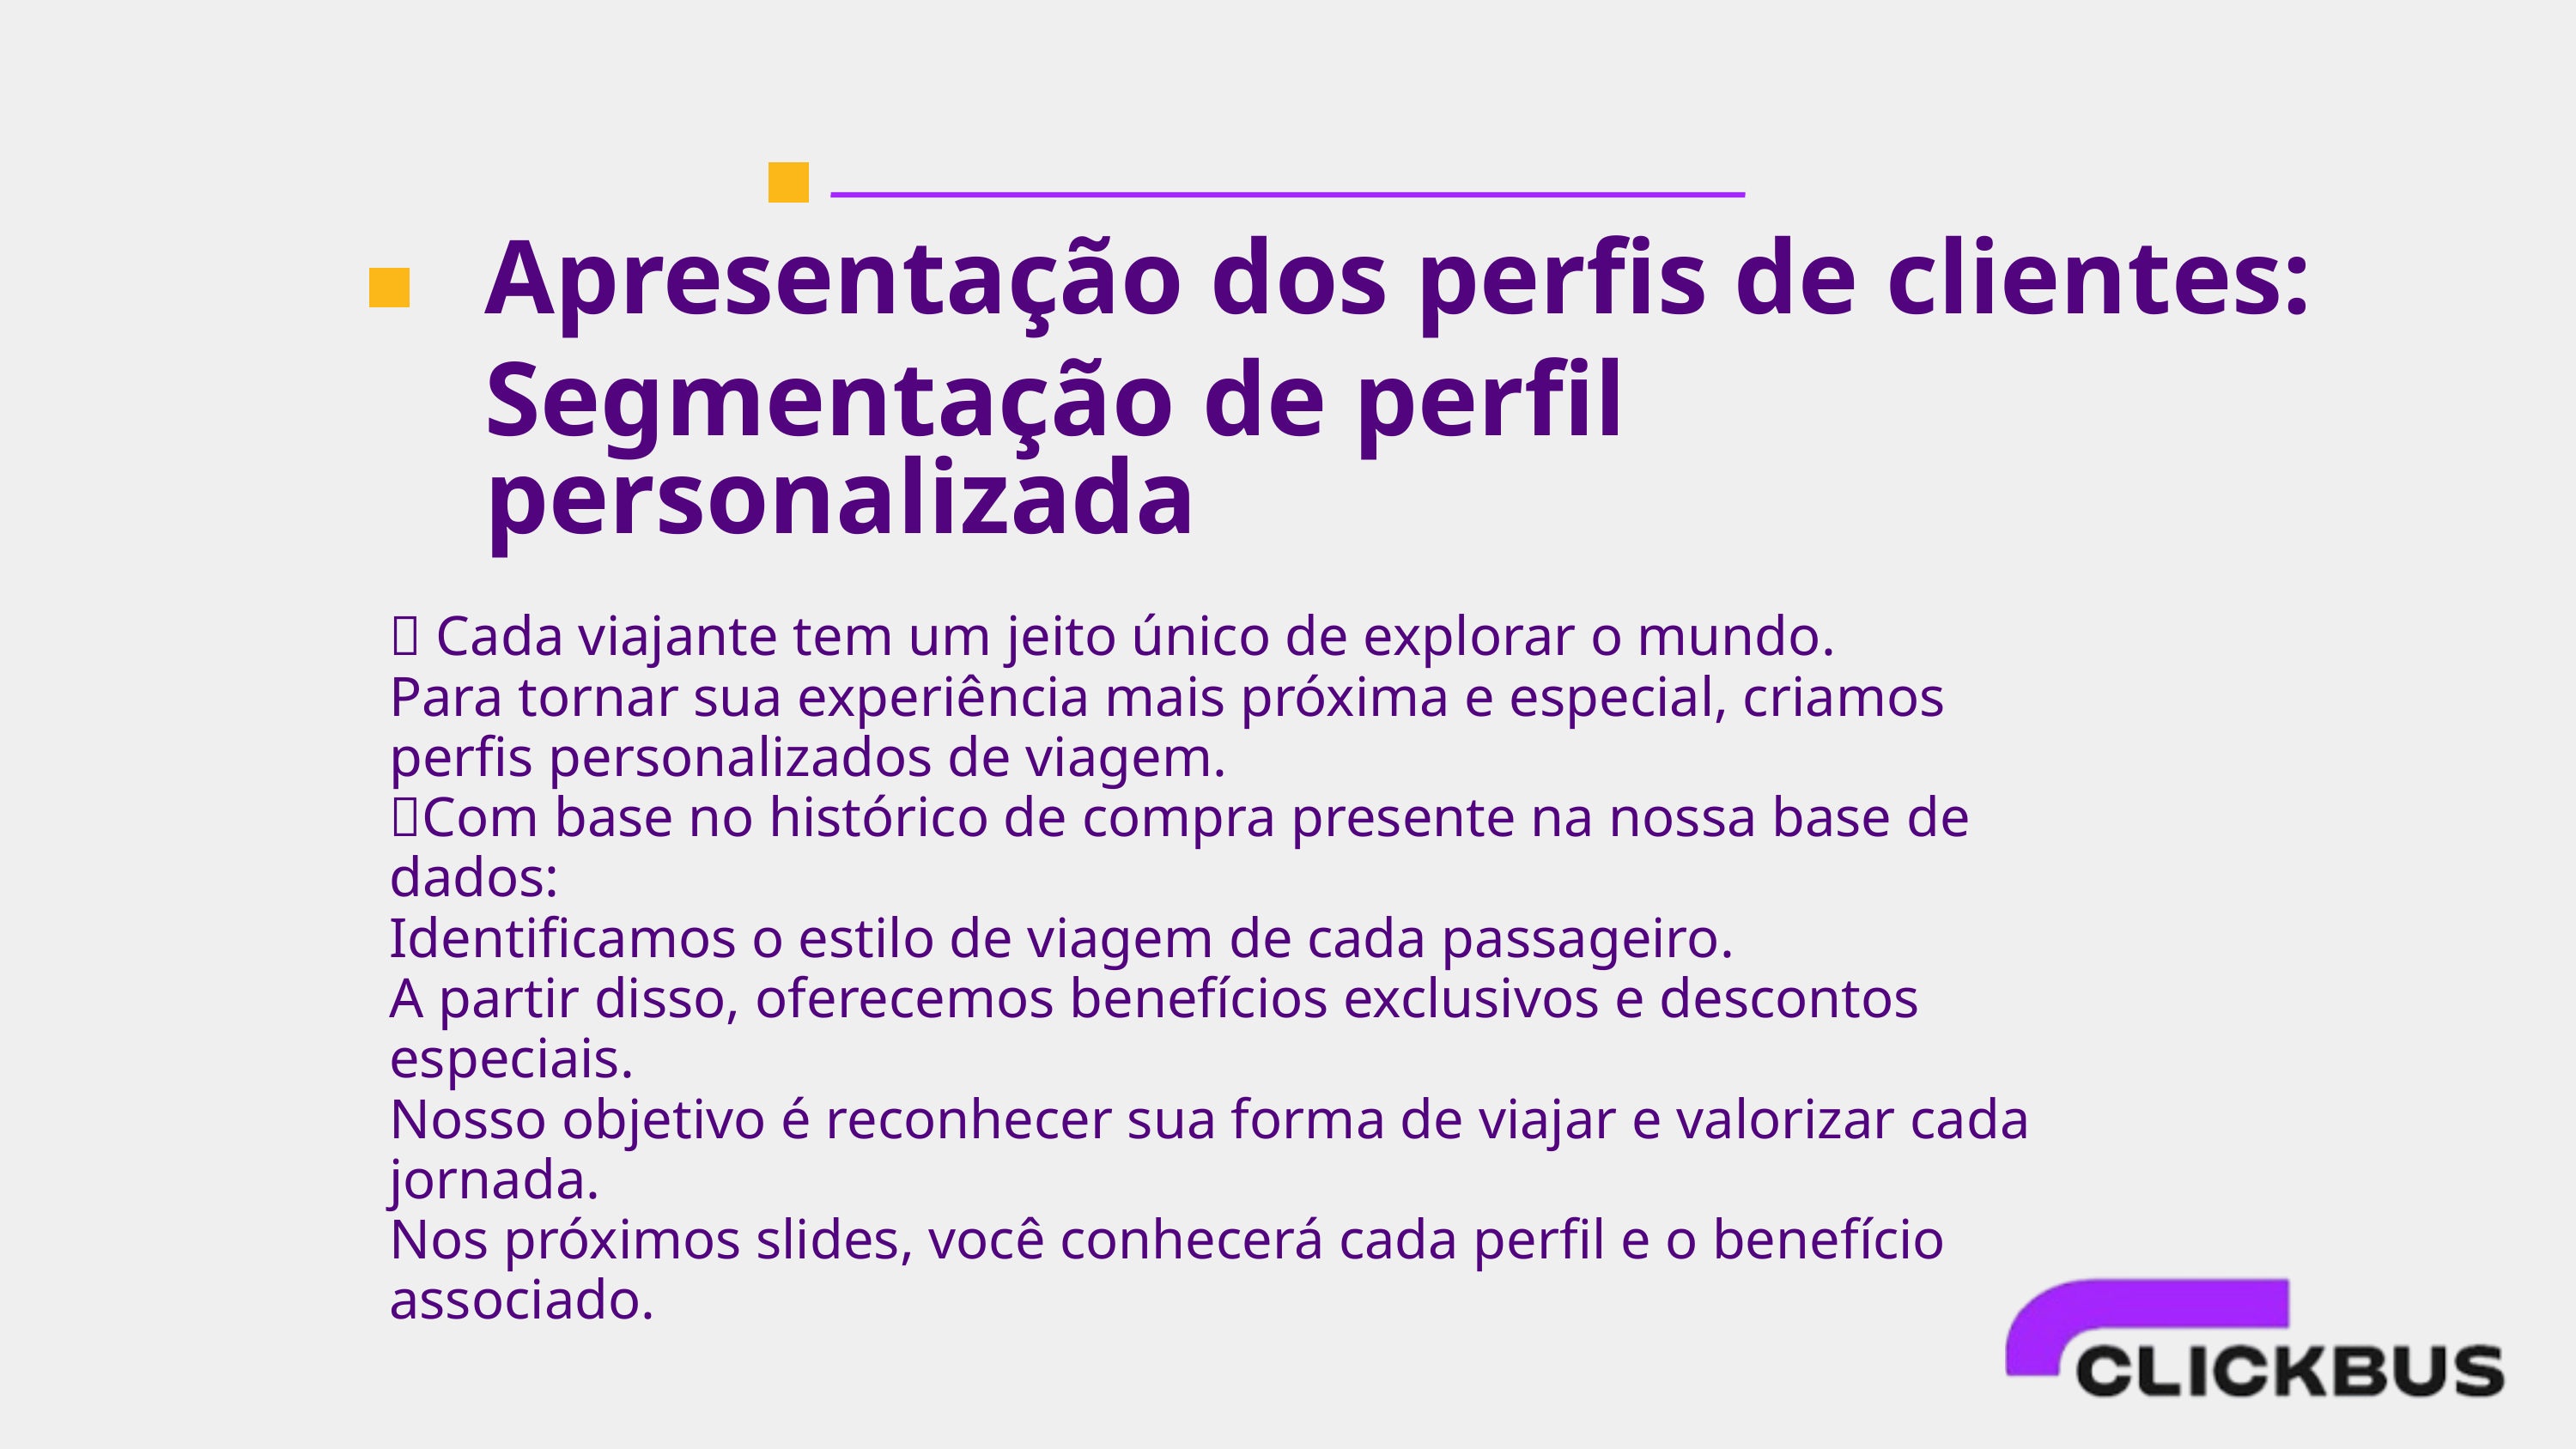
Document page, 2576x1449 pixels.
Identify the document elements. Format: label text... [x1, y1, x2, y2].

text_box 🎯 Cada viajante tem um jeito único de explorar o mundo. Para tornar sua experiência mais próxima e especial, criamos perfis personalizados de viagem. ✨Com base no histórico de compra presente na nossa base de dados: Identificamos o estilo de viagem de cada passageiro. A partir disso, oferecemos benefícios exclusivos e descontos especiais. Nosso objetivo é reconhecer sua forma de viajar e valorizar cada jornada. Nos próximos slides, você conhecerá cada perfil e o benefício associado. [389, 606, 2055, 1391]
text_box Segmentação de perfil personalizada [484, 358, 2336, 555]
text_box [368, 267, 410, 308]
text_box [769, 161, 810, 203]
text_box Apresentação dos perfis de clientes: [484, 235, 2336, 334]
text_box [2005, 1088, 2509, 1444]
